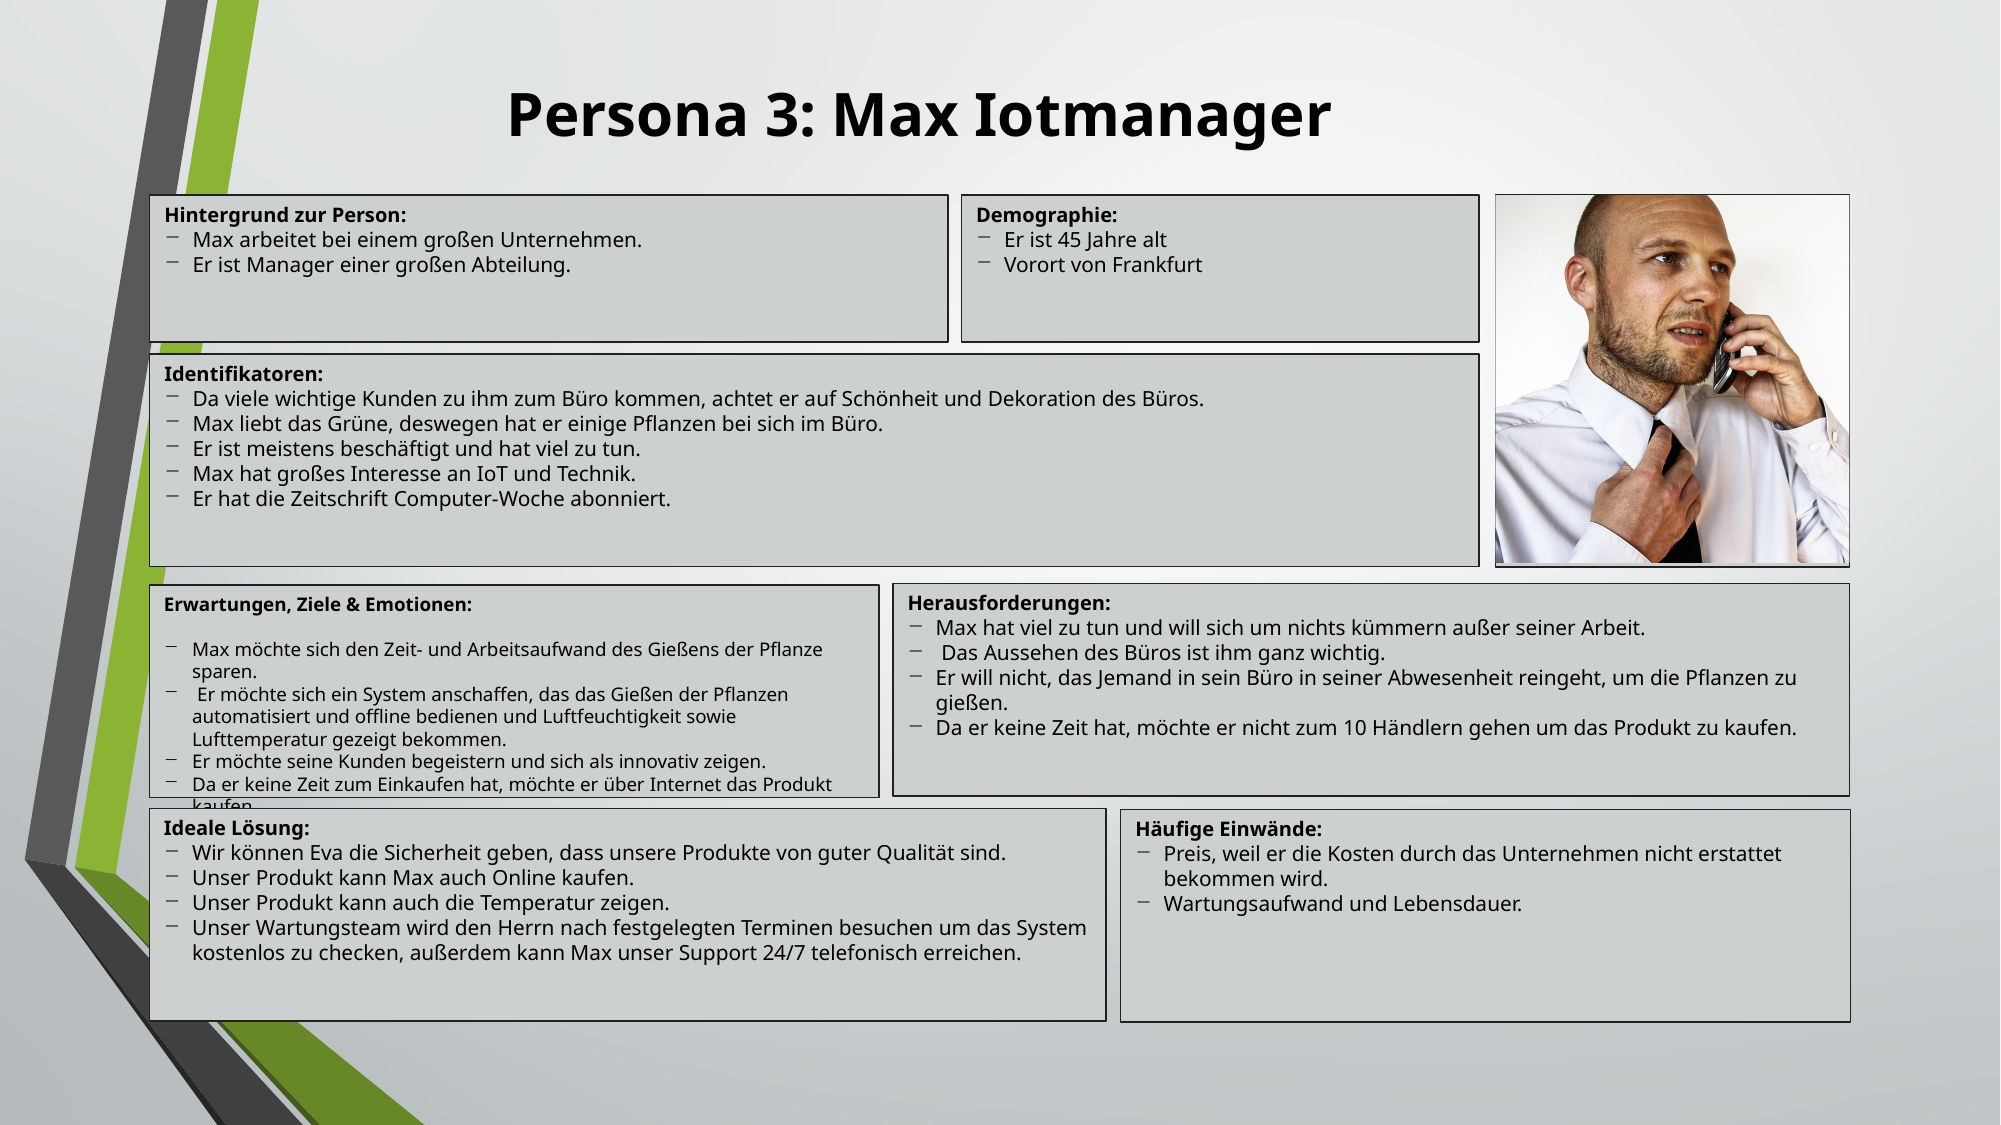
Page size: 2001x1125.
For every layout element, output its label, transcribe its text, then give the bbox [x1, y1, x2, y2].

text_box Demographie: Er ist 45 Jahre alt Vorort von Frankfurt [961, 194, 1480, 343]
text_box Herausforderungen: Max hat viel zu tun und will sich um nichts kümmern außer seiner Arbeit. Das Aussehen des Büros ist ihm ganz wichtig. Er will nicht, das Jemand in sein Büro in seiner Abwesenheit reingeht, um die Pflanzen zu gießen. Da er keine Zeit hat, möchte er nicht zum 10 Händlern gehen um das Produkt zu kaufen. [892, 583, 1850, 797]
text_box Identifikatoren: Da viele wichtige Kunden zu ihm zum Büro kommen, achtet er auf Schönheit und Dekoration des Büros. Max liebt das Grüne, deswegen hat er einige Pflanzen bei sich im Büro. Er ist meistens beschäftigt und hat viel zu tun. Max hat großes Interesse an IoT und Technik. Er hat die Zeitschrift Computer-Woche abonniert. [149, 353, 1480, 567]
text_box Erwartungen, Ziele & Emotionen: Max möchte sich den Zeit- und Arbeitsaufwand des Gießens der Pflanze sparen. Er möchte sich ein System anschaffen, das das Gießen der Pflanzen automatisiert und offline bedienen und Luftfeuchtigkeit sowie Lufttemperatur gezeigt bekommen. Er möchte seine Kunden begeistern und sich als innovativ zeigen. Da er keine Zeit zum Einkaufen hat, möchte er über Internet das Produkt kaufen. [149, 584, 880, 798]
text_box Hintergrund zur Person: Max arbeitet bei einem großen Unternehmen. Er ist Manager einer großen Abteilung. [149, 194, 949, 343]
text_box Häufige Einwände: Preis, weil er die Kosten durch das Unternehmen nicht erstattet bekommen wird. Wartungsaufwand und Lebensdauer. [1120, 809, 1851, 1023]
title Persona 3: Max Iotmanager [150, 67, 1689, 152]
text_box Ideale Lösung: Wir können Eva die Sicherheit geben, dass unsere Produkte von guter Qualität sind. Unser Produkt kann Max auch Online kaufen. Unser Produkt kann auch die Temperatur zeigen. Unser Wartungsteam wird den Herrn nach festgelegten Terminen besuchen um das System kostenlos zu checken, außerdem kann Max unser Support 24/7 telefonisch erreichen. [149, 808, 1107, 1022]
picture [1495, 194, 1850, 563]
text_box Foto: [1495, 563, 1850, 568]
